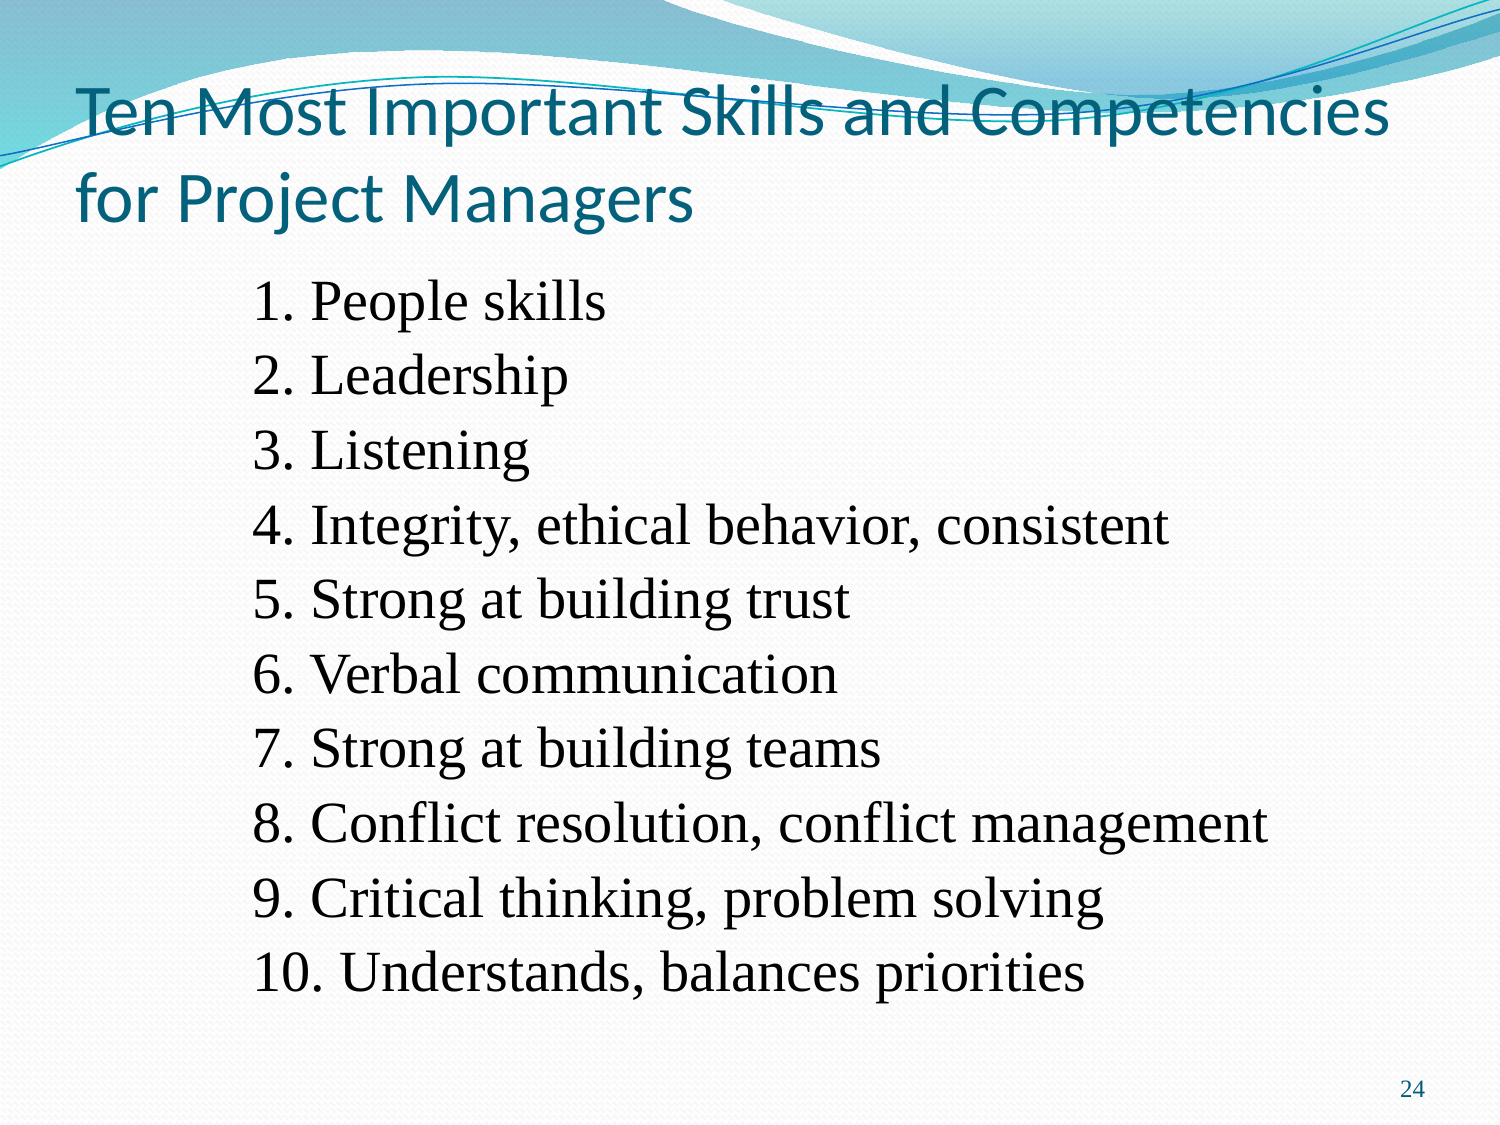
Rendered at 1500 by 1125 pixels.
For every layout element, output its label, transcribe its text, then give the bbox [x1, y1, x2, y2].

text_box 1. People skills 2. Leadership 3. Listening 4. Integrity, ethical behavior, consistent 5. Strong at building trust 6. Verbal communication 7. Strong at building teams 8. Conflict resolution, conflict management 9. Critical thinking, problem solving 10. Understands, balances priorities [237, 262, 1338, 1012]
title Ten Most Important Skills and Competencies for Project Managers [75, 50, 1425, 238]
slide_number 24 [1299, 1042, 1425, 1103]
